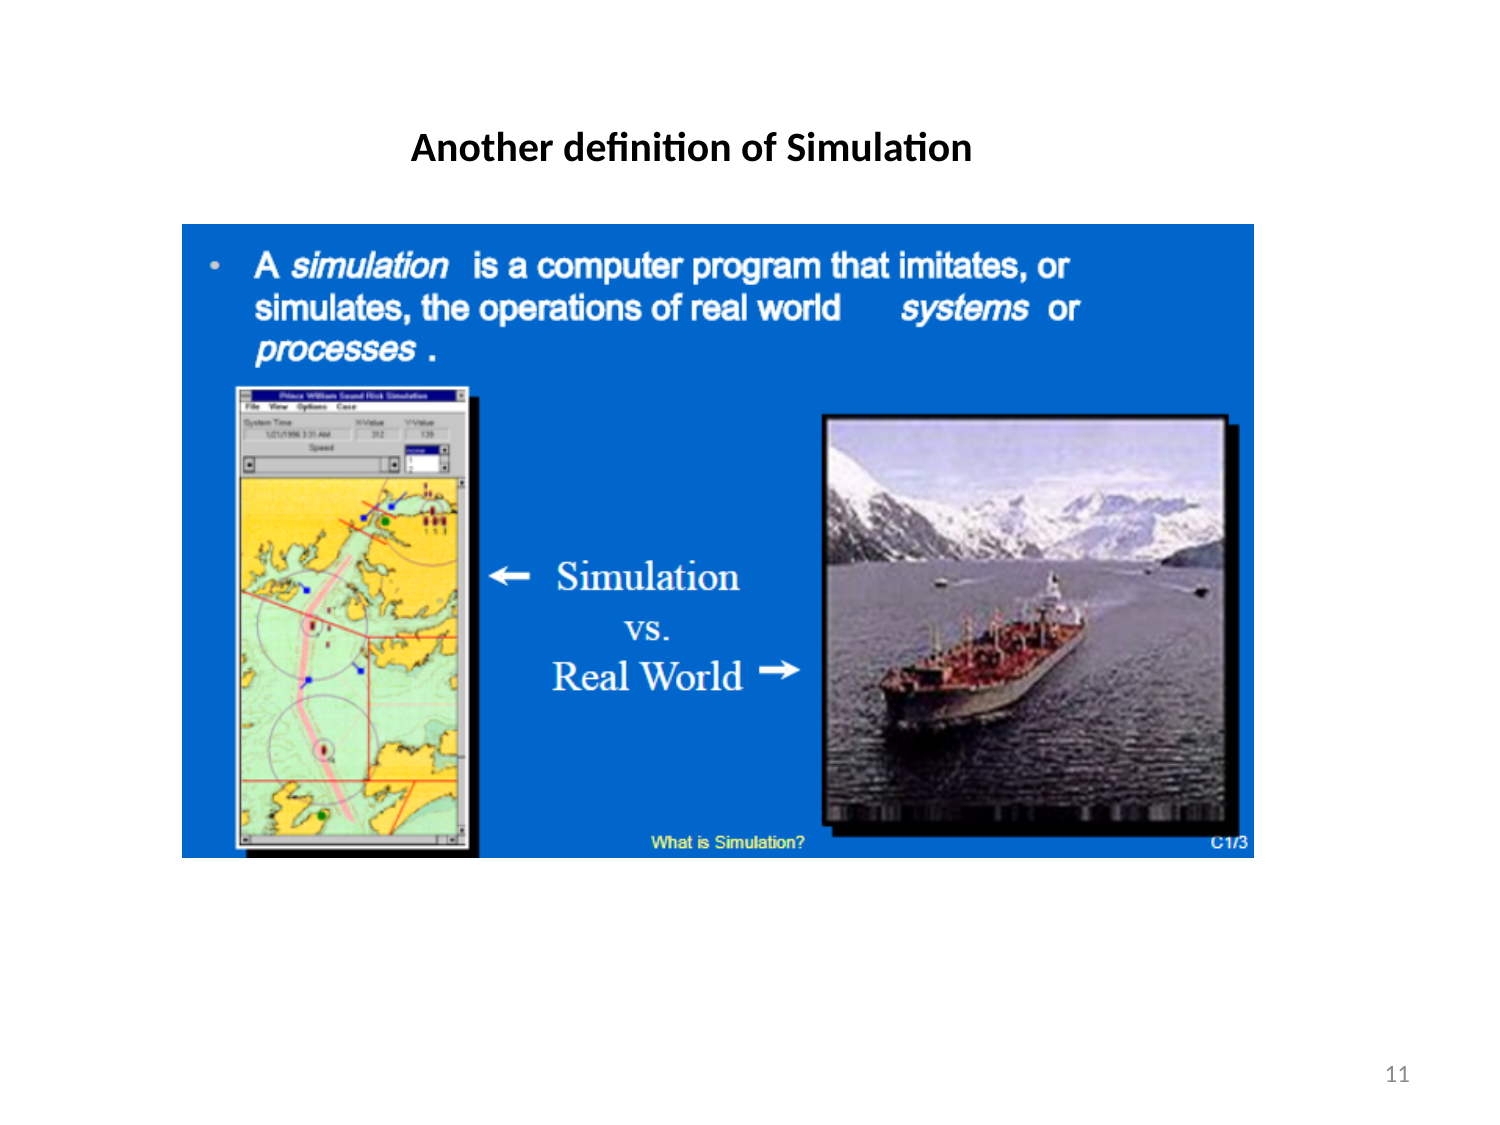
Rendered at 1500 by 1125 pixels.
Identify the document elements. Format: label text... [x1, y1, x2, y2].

text_box Another definition of Simulation [396, 112, 989, 178]
picture [182, 224, 1254, 858]
slide_number 11 [1074, 1042, 1425, 1103]
